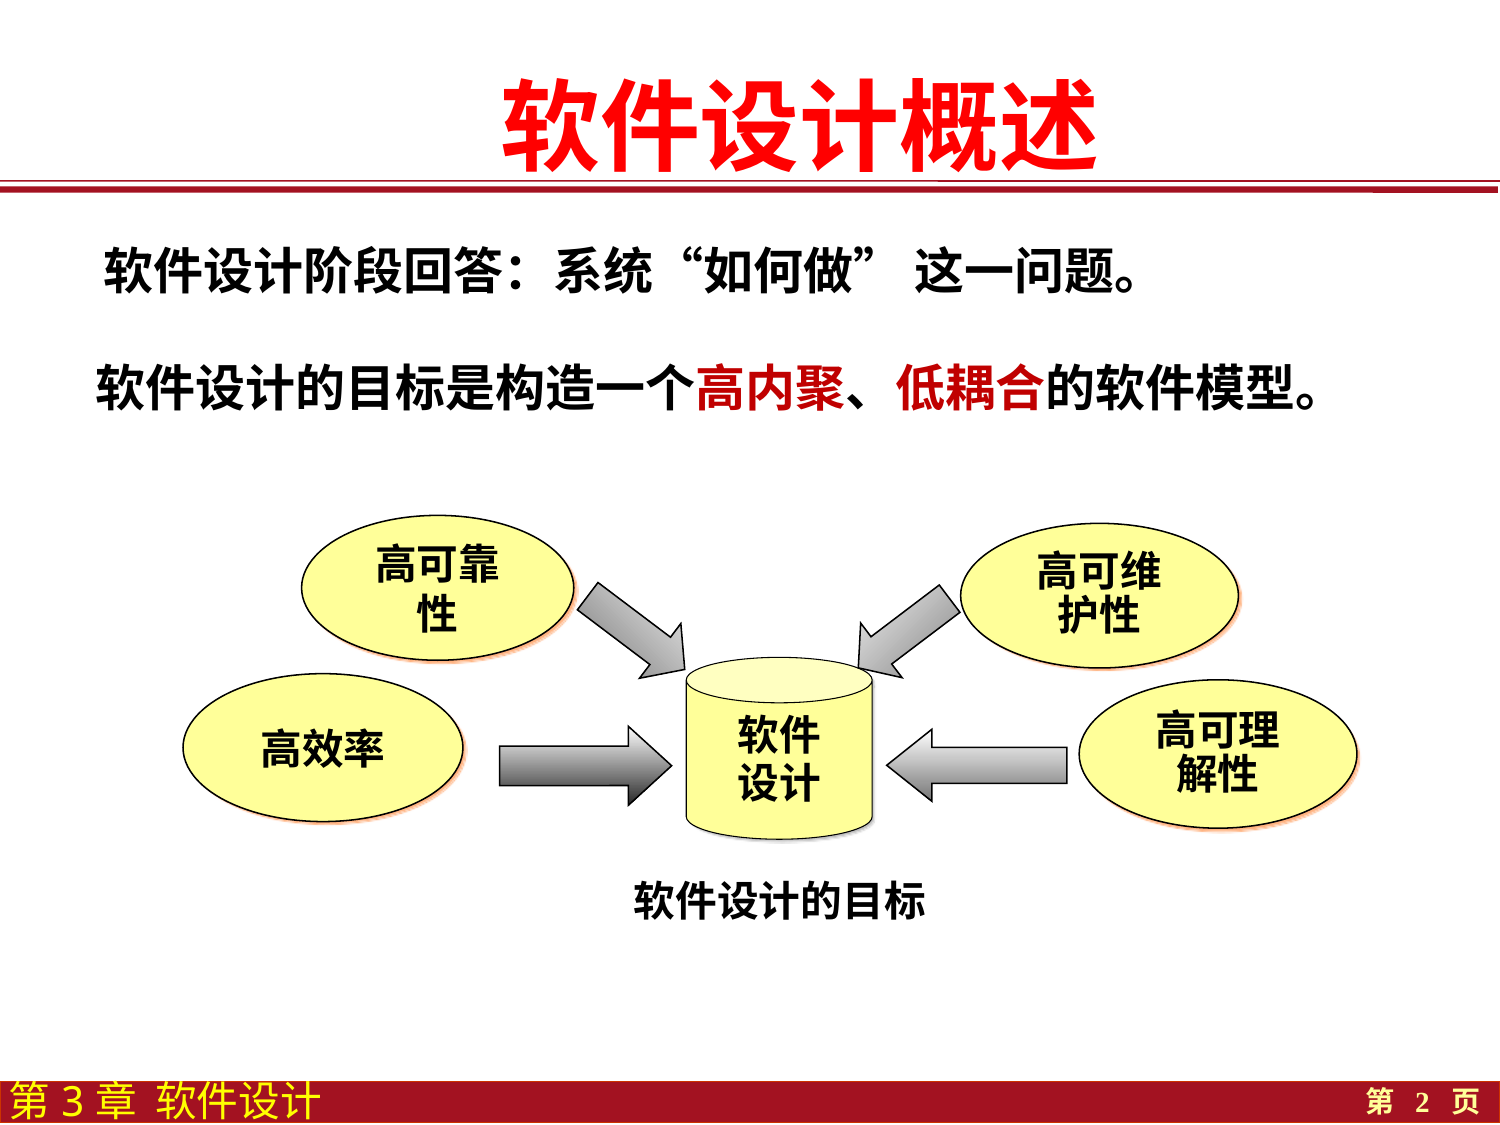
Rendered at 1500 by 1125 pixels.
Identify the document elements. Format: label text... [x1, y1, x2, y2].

text_box 软件设计概述 [474, 99, 1125, 166]
text_box 软件设计阶段回答：系统“如何做” 这一问题。 [88, 220, 1476, 307]
text_box 软件设计的目标是构造一个高内聚、低耦合的软件模型。 [80, 337, 1380, 425]
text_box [182, 515, 1358, 967]
